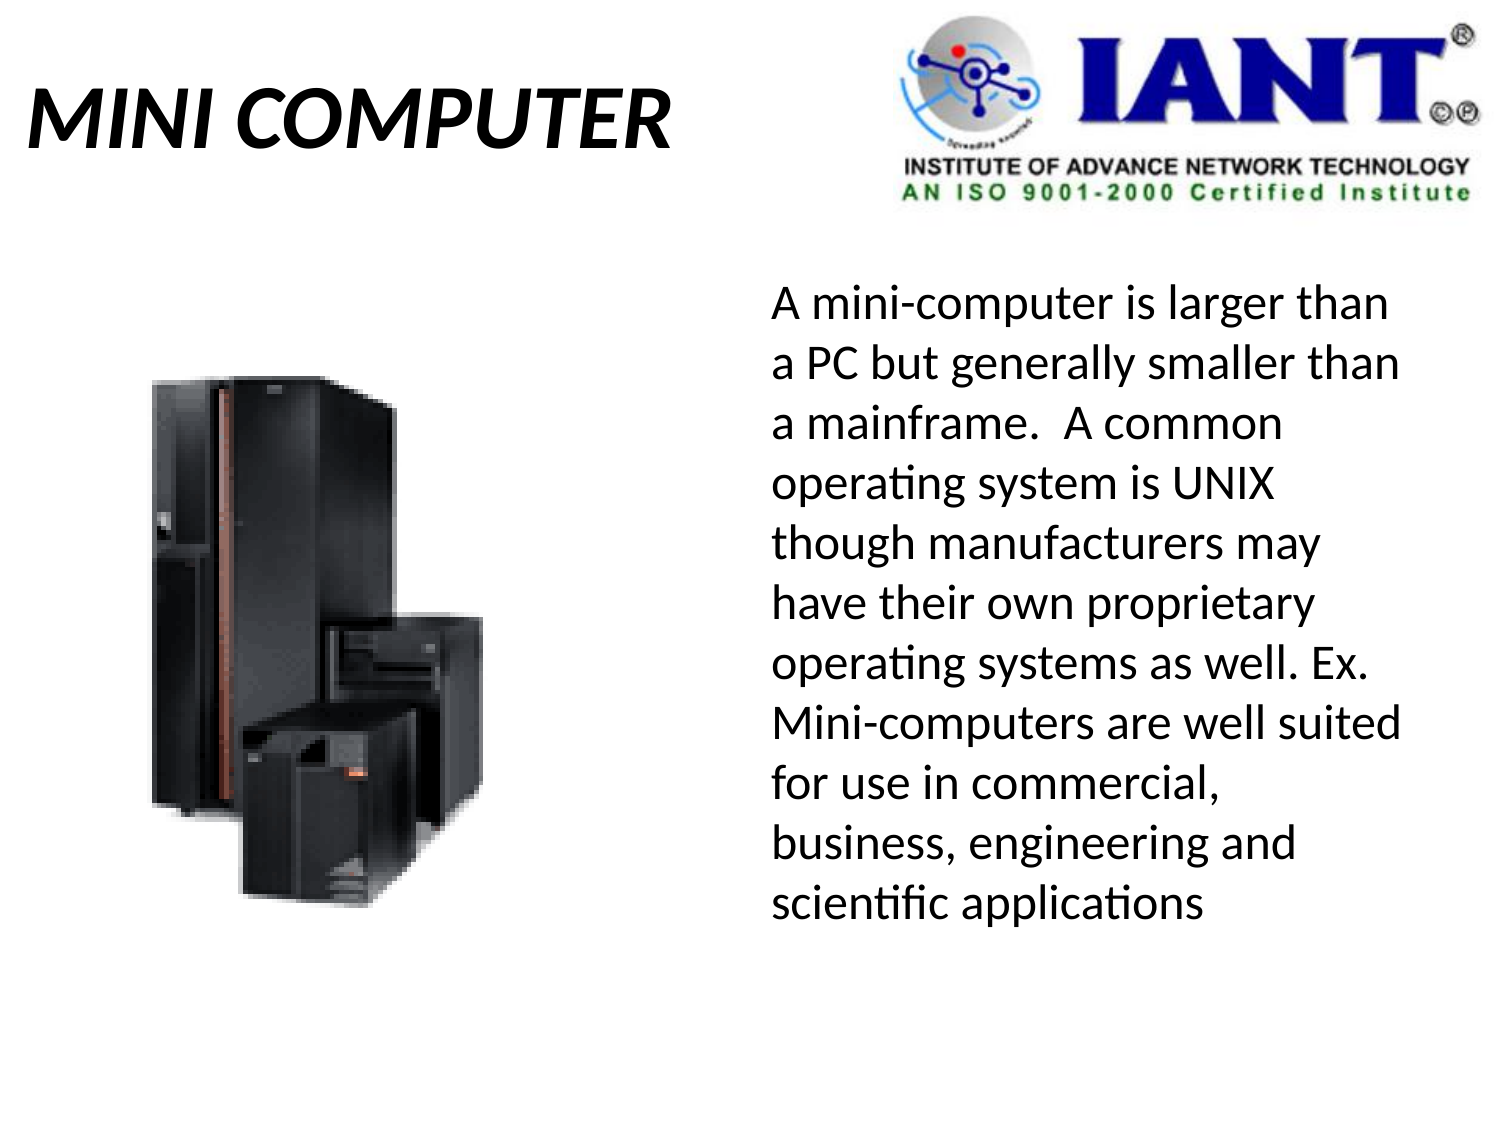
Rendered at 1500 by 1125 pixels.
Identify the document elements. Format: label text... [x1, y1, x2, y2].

picture [893, 0, 1500, 230]
text_box MINI COMPUTER [0, 50, 763, 238]
text_box A mini-computer is larger than a PC but generally smaller than a mainframe. A common operating system is UNIX though manufacturers may have their own proprietary operating systems as well. Ex. Mini-computers are well suited for use in commercial, business, engineering and scientific applications. [699, 262, 1425, 1005]
picture [37, 349, 556, 913]
